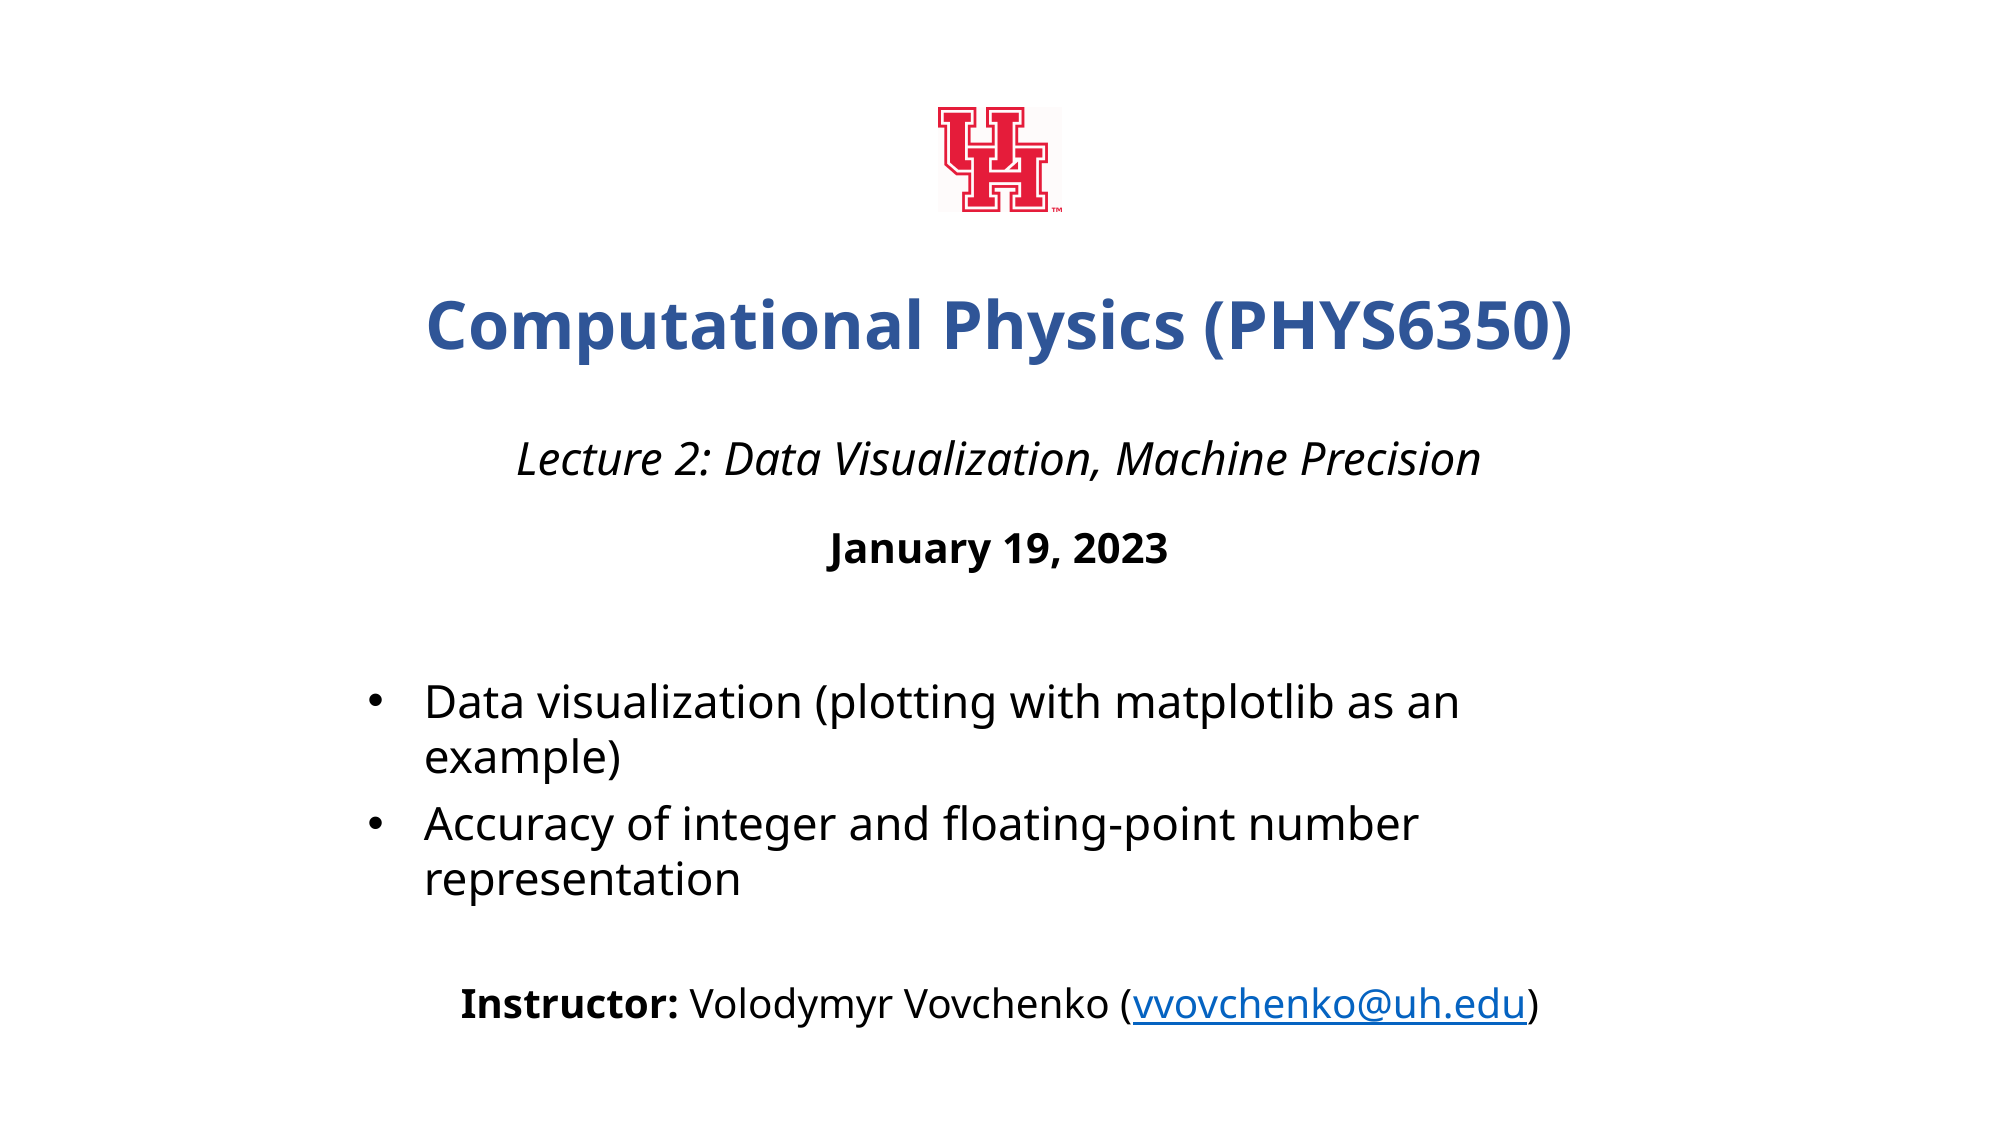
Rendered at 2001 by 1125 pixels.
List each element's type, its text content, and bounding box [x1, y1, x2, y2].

picture [938, 107, 1062, 212]
list Lecture 2: Data Visualization, Machine Precision [308, 428, 1690, 497]
subtitle Instructor: Volodymyr Vovchenko (vvovchenko@uh.edu) [362, 971, 1638, 1063]
text_box Data visualization (plotting with matplotlib as an example) Accuracy of integer and floating-point number representation [352, 664, 1646, 913]
title Computational Physics (PHYS6350) [249, 141, 1751, 372]
list January 19, 2023 [634, 520, 1365, 589]
